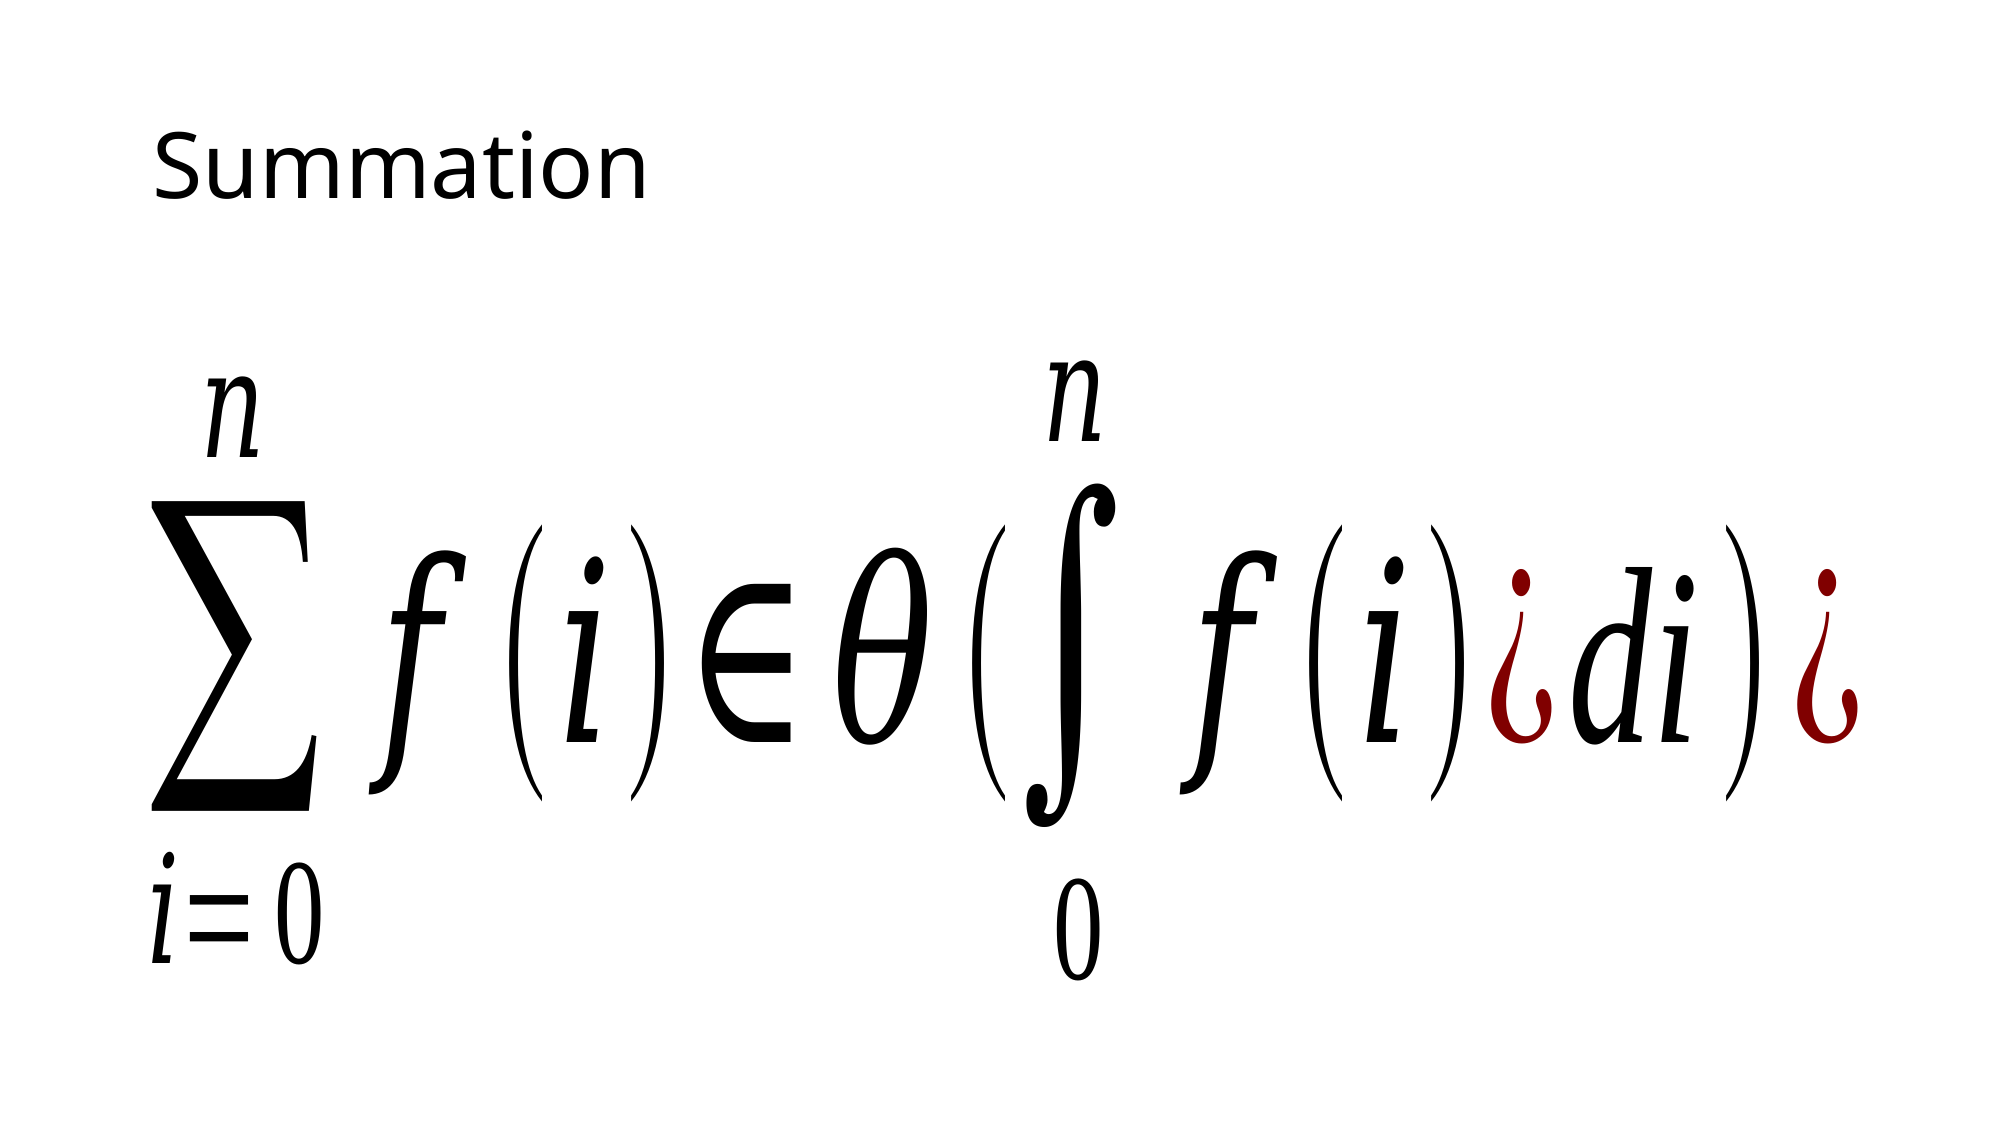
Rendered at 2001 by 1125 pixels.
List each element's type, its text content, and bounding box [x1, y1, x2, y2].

title Summation [137, 59, 1863, 278]
